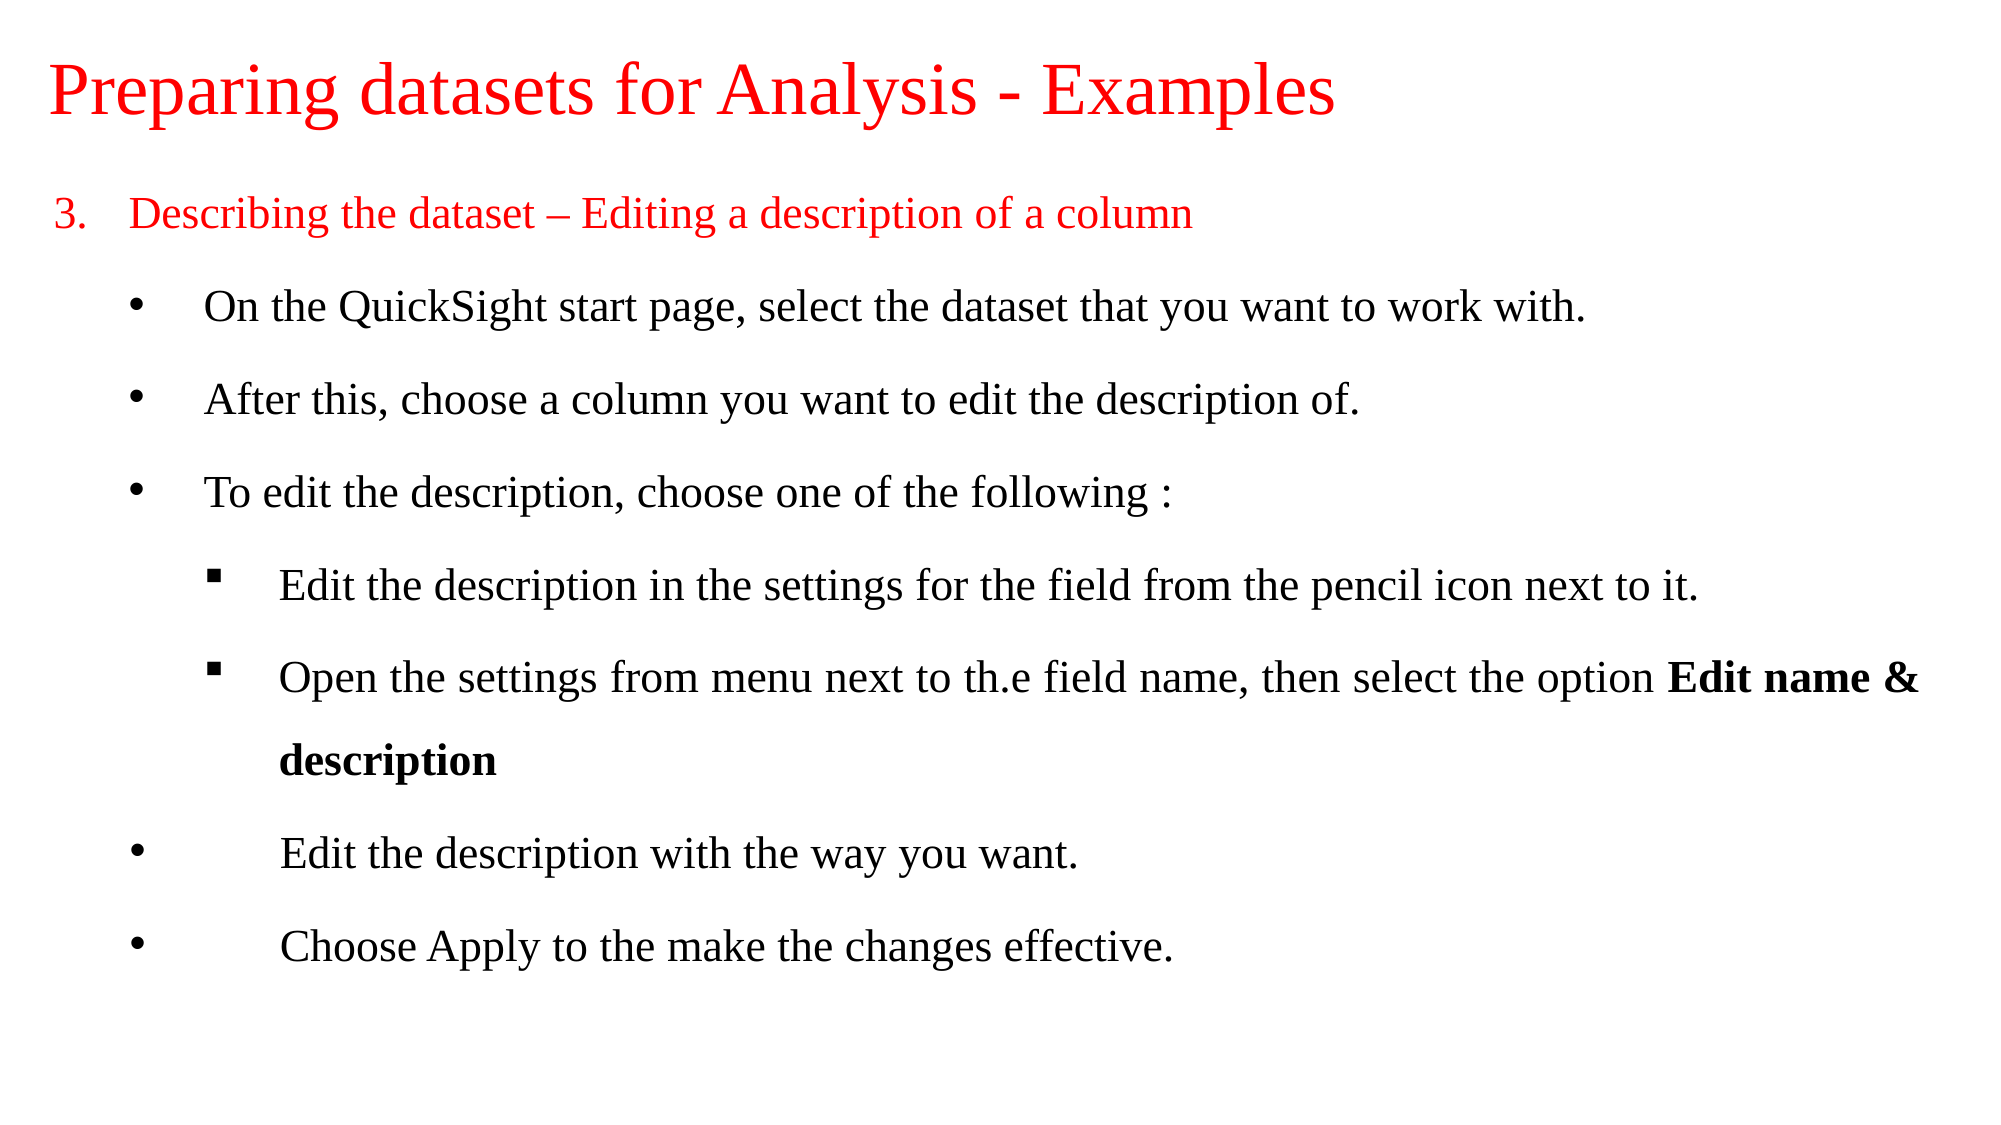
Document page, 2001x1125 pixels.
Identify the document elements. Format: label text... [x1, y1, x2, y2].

title Preparing datasets for Analysis - Examples [33, 36, 1965, 145]
list Describing the dataset – Editing a description of a column On the QuickSight start page, select the dataset that you want to work with. After this, choose a column you want to edit the description of. To edit the description, choose one of the following : Edit the description in the settings for the field from the pencil icon next to it. Open the settings from menu next to th.e field name, then select the option Edit name & description Edit the description with the way you want. Choose Apply to the make the changes effective. [38, 175, 1936, 1082]
